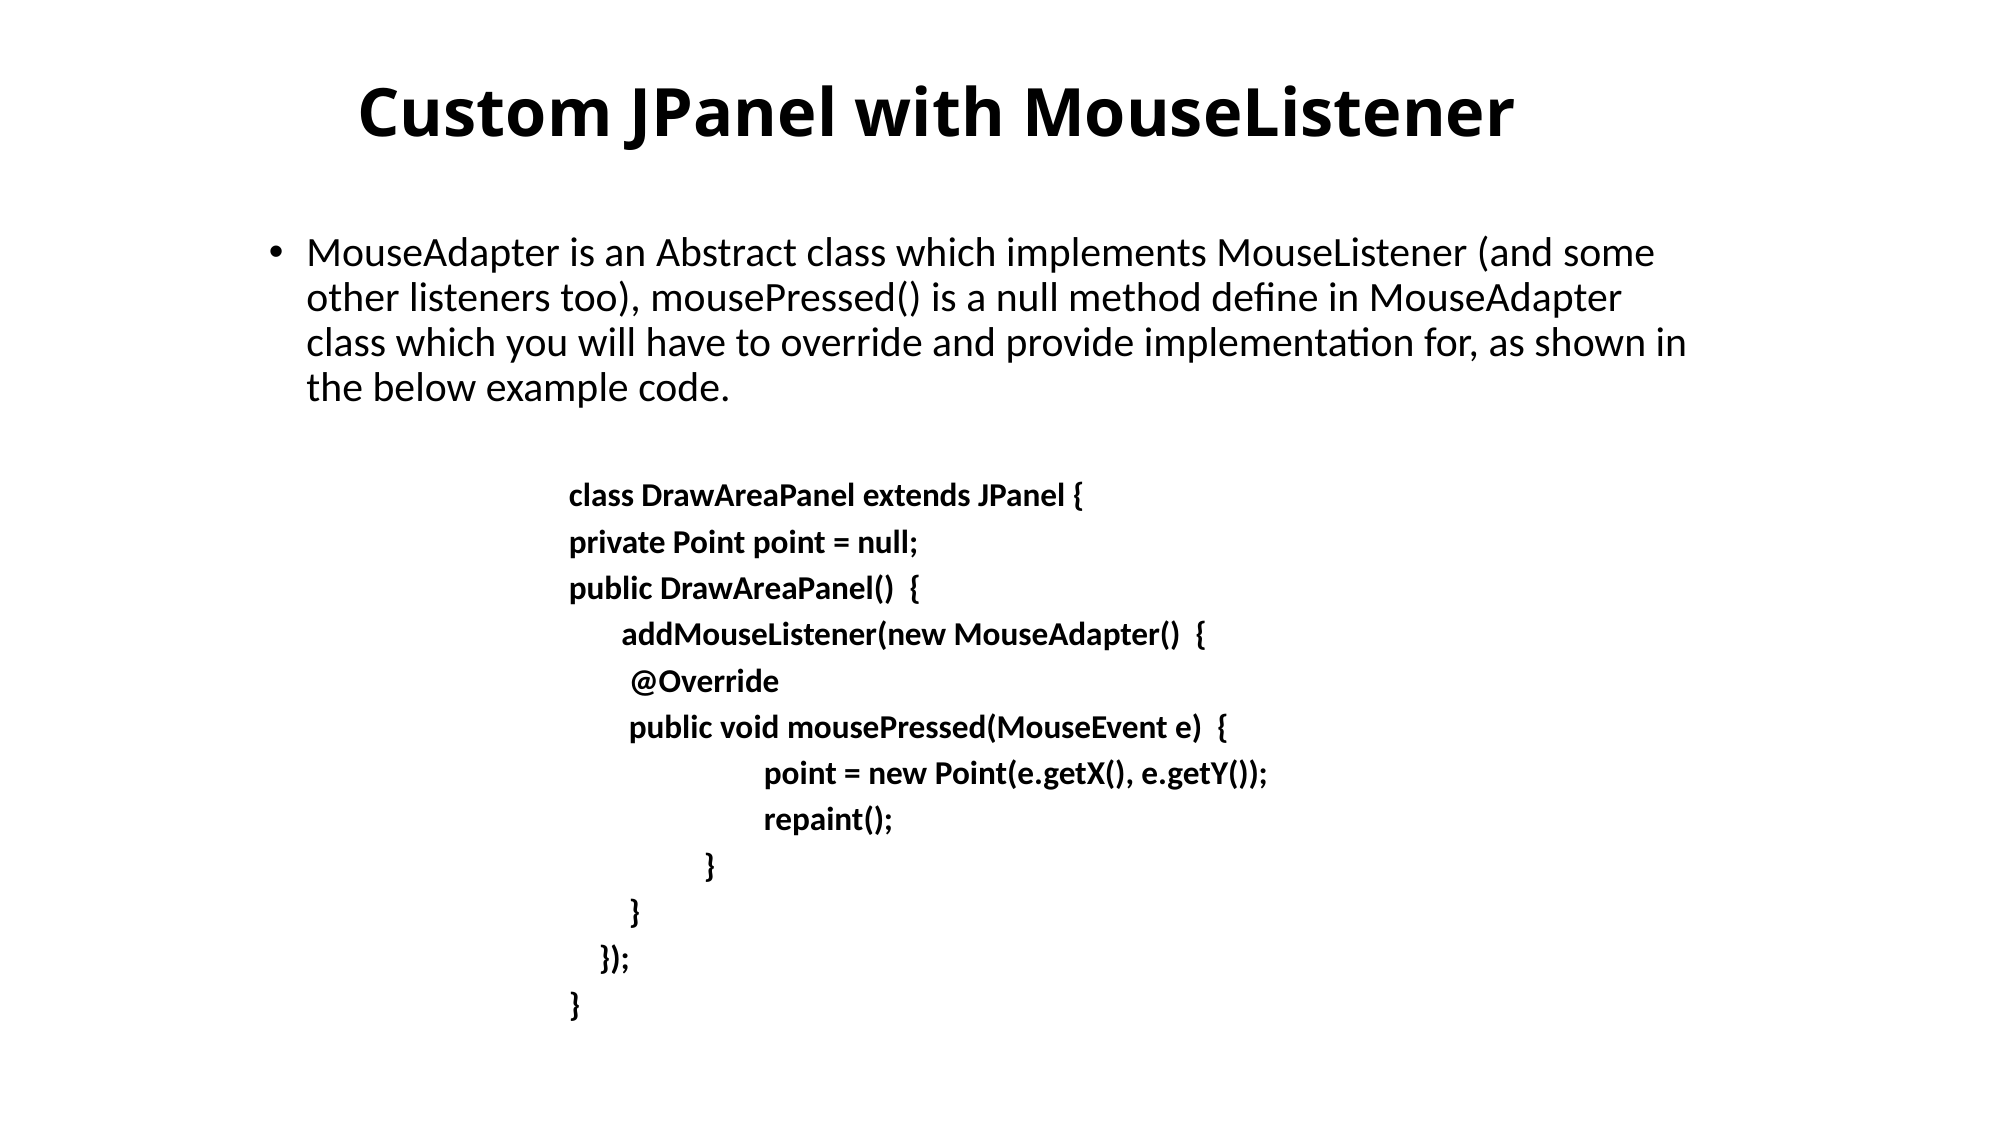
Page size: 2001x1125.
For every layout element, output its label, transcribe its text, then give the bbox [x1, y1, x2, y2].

title Custom JPanel with MouseListener [137, 59, 1737, 171]
list MouseAdapter is an Abstract class which implements MouseListener (and some other listeners too), mousePressed() is a null method define in MouseAdapter class which you will have to override and provide implementation for, as shown in the below example code. class DrawAreaPanel extends JPanel { private Point point = null; public DrawAreaPanel() { addMouseListener(new MouseAdapter() { @Override public void mousePressed(MouseEvent e) { point = new Point(e.getX(), e.getY()); repaint(); } } }); } [253, 152, 1722, 1066]
